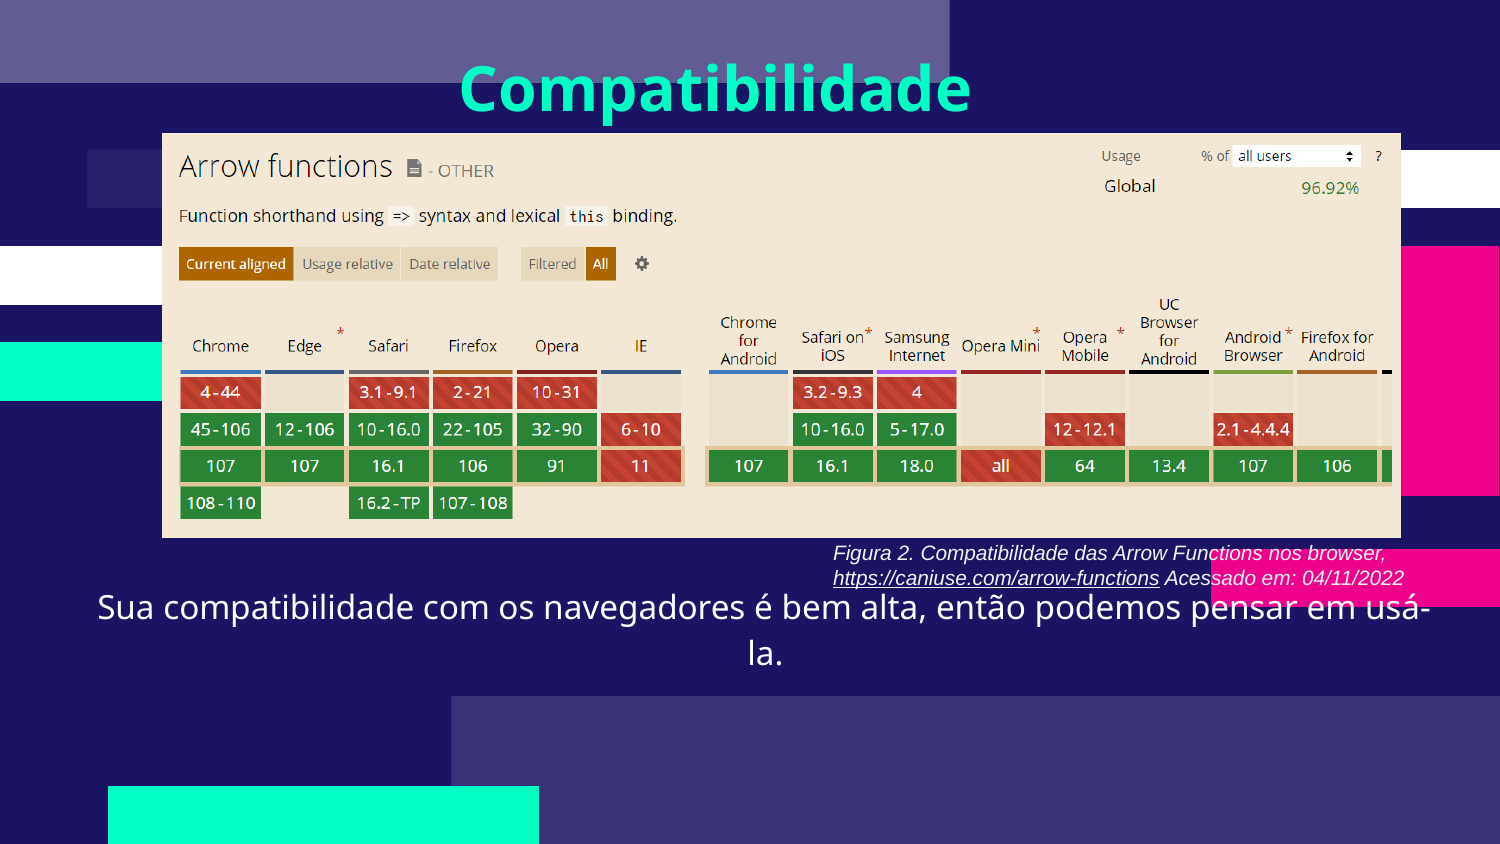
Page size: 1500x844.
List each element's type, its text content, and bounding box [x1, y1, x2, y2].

text_box Figura 2. Compatibilidade das Arrow Functions nos browser, https://caniuse.com/arrow-functions Acessado em: 04/11/2022 [818, 532, 1500, 597]
picture [162, 133, 1401, 538]
list Sua compatibilidade com os navegadores é bem alta, então podemos pensar em usá-la. [66, 564, 1465, 672]
text_box Compatibilidade [444, 41, 988, 132]
